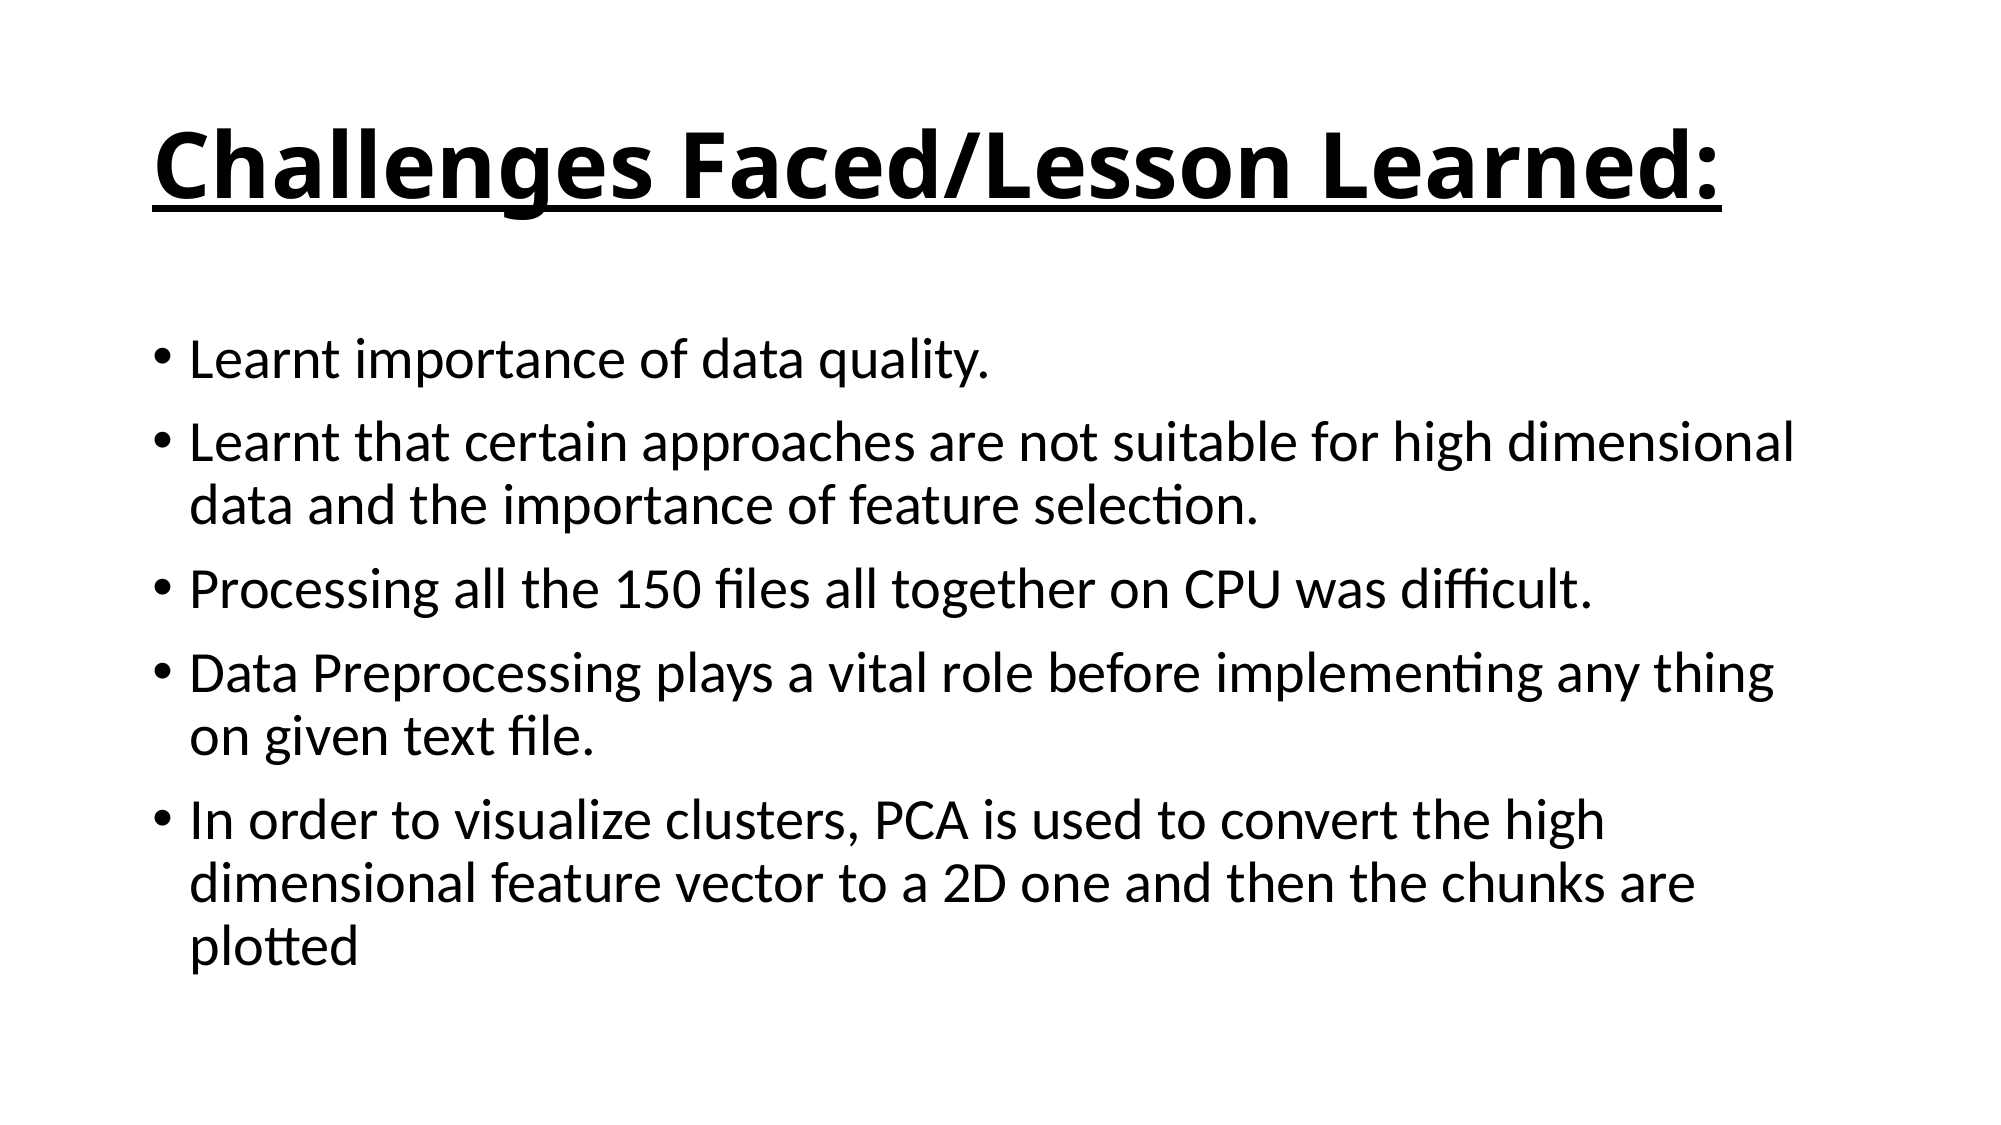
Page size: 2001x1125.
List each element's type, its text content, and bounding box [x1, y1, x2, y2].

title Challenges Faced/Lesson Learned: [137, 59, 1863, 278]
list Learnt importance of data quality. Learnt that certain approaches are not suitable for high dimensional data and the importance of feature selection. Processing all the 150 files all together on CPU was difficult. Data Preprocessing plays a vital role before implementing any thing on given text file. In order to visualize clusters, PCA is used to convert the high dimensional feature vector to a 2D one and then the chunks are plotted [137, 320, 1863, 1014]
